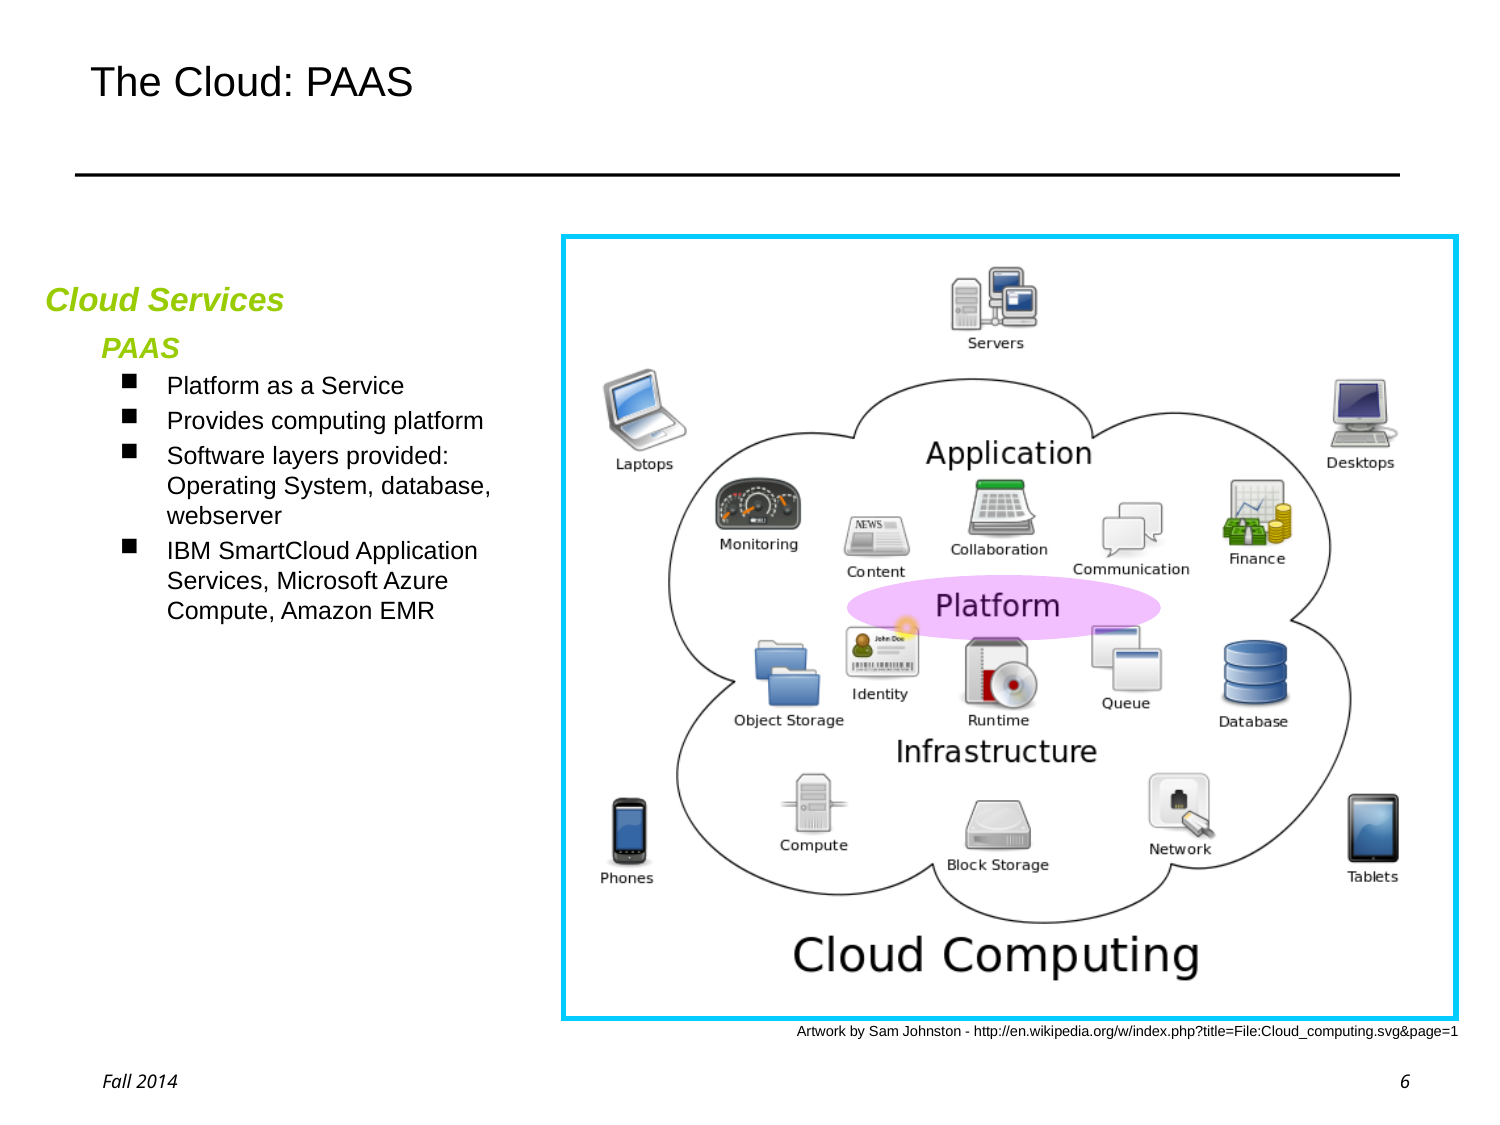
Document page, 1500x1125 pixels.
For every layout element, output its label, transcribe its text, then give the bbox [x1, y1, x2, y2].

title The Cloud: PAAS [75, 45, 1425, 163]
text_box Artwork by Sam Johnston - http://en.wikipedia.org/w/index.php?title=File:Cloud_computing.svg&page=1 [664, 1013, 1474, 1047]
picture [567, 240, 1452, 1015]
slide_number 6 [1074, 1062, 1425, 1100]
list Cloud Services PAAS Platform as a Service Provides computing platform Software layers provided: Operating System, database, webserver IBM SmartCloud Application Services, Microsoft Azure Compute, Amazon EMR [29, 196, 551, 1125]
